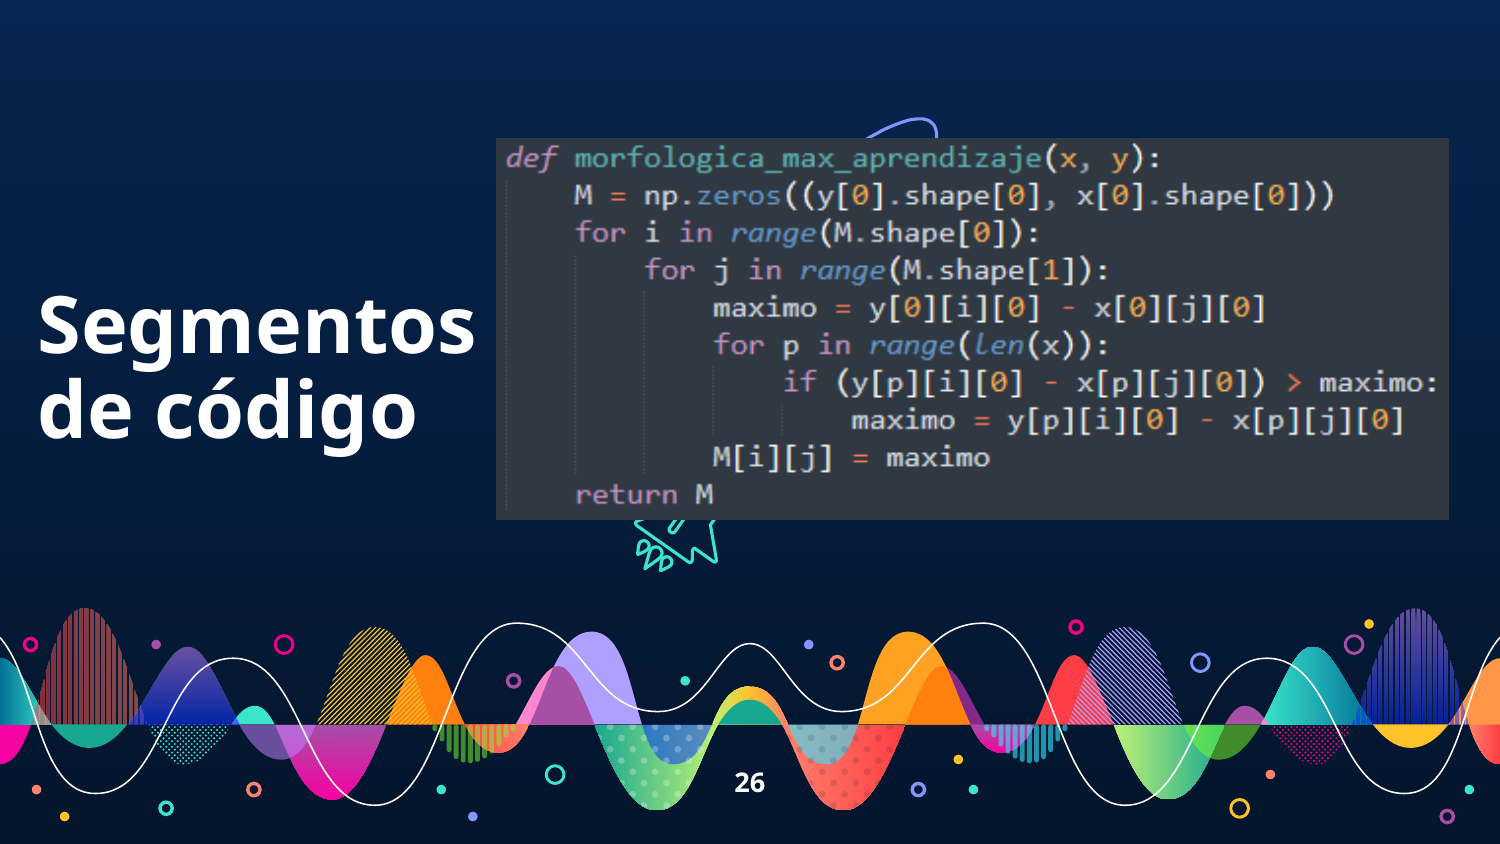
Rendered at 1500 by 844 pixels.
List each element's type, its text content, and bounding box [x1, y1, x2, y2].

slide_number ‹#› [705, 724, 795, 844]
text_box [629, 530, 749, 566]
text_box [646, 118, 937, 137]
picture [496, 138, 1449, 521]
title Segmentos de código [37, 237, 491, 456]
